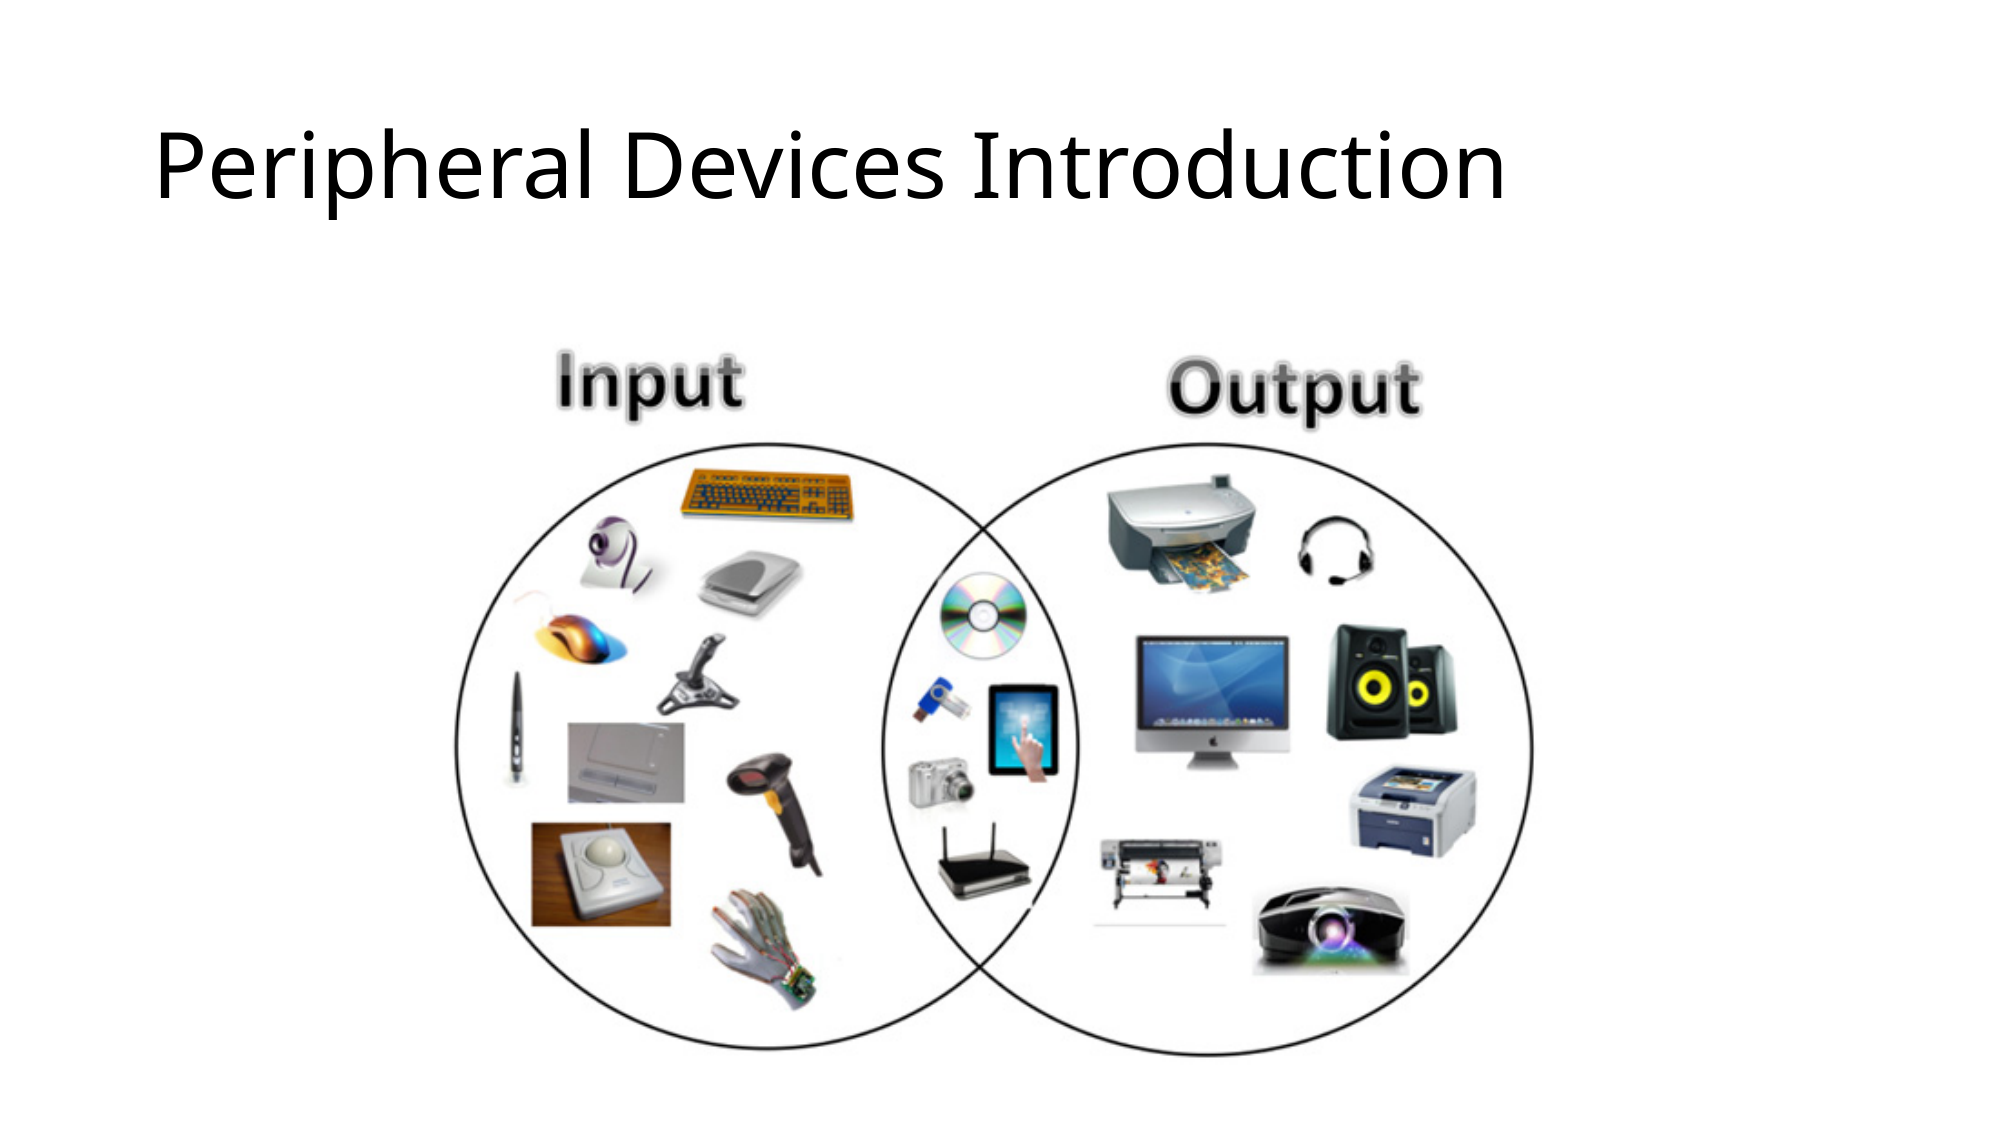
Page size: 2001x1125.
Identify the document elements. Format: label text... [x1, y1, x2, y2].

title Peripheral Devices Introduction [137, 59, 1863, 278]
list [436, 314, 1563, 1065]
